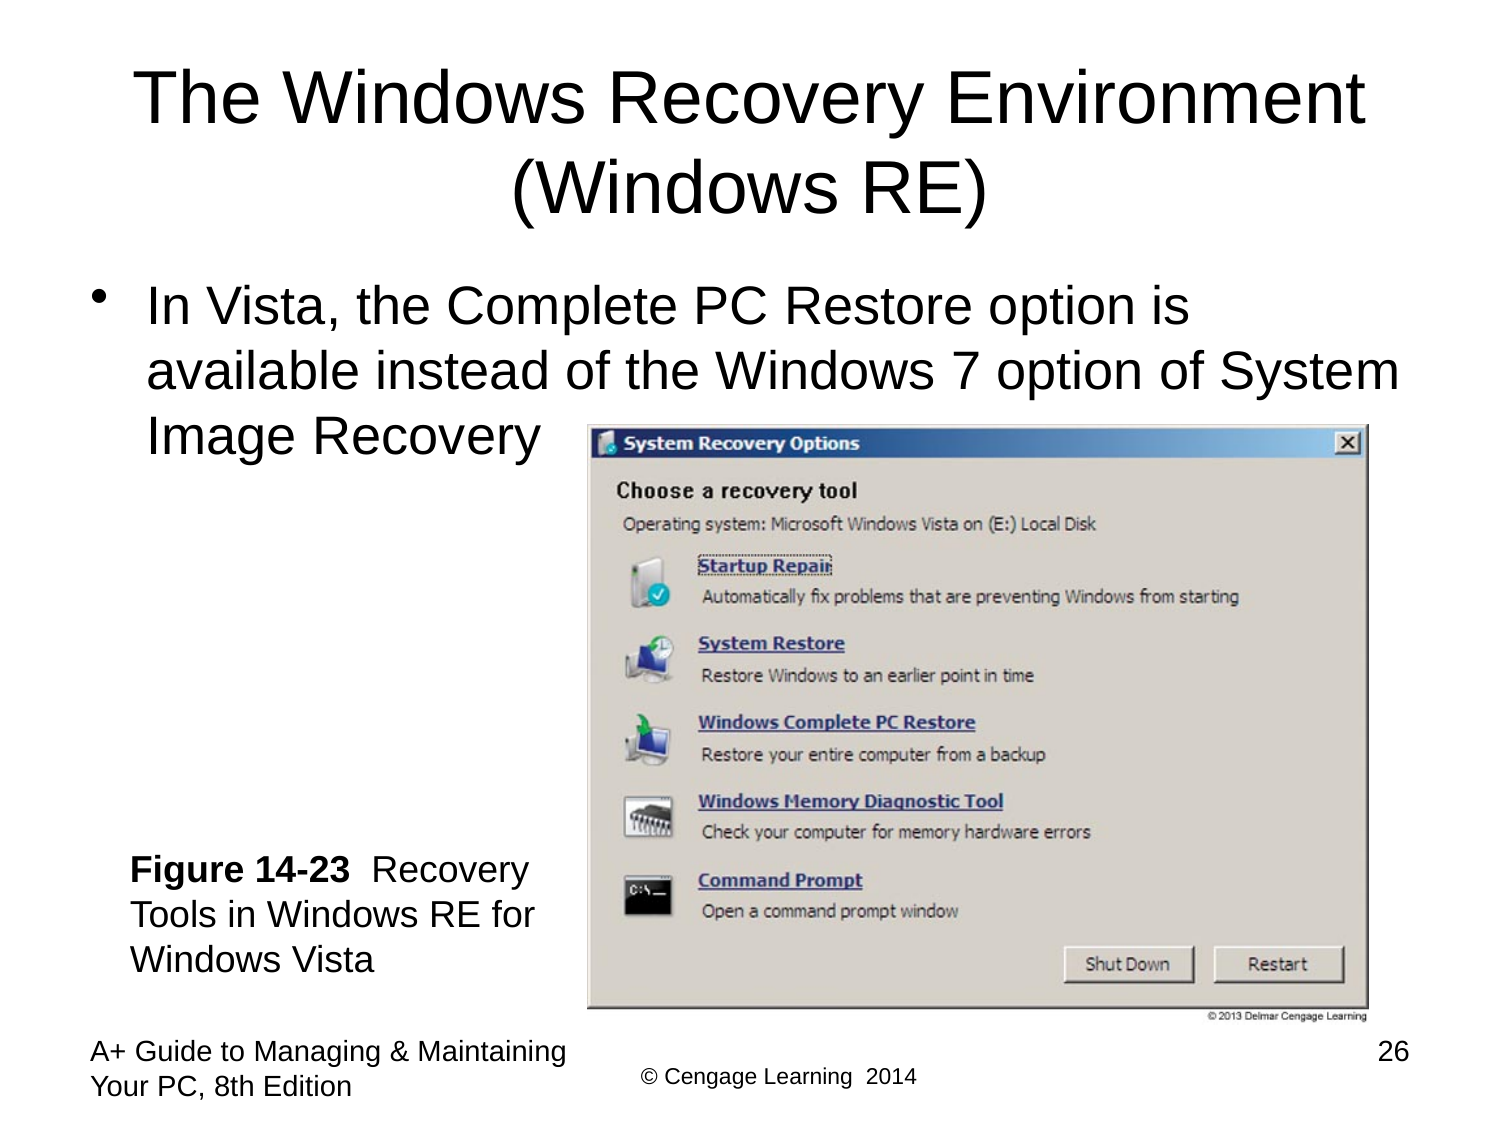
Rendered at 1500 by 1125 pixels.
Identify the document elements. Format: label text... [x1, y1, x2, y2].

text_box Figure 14-23 Recovery Tools in Windows RE for Windows Vista [114, 837, 551, 988]
picture [587, 424, 1369, 1026]
list In Vista, the Complete PC Restore option is available instead of the Windows 7 option of System Image Recovery [75, 262, 1425, 1005]
title The Windows Recovery Environment (Windows RE) [75, 45, 1425, 233]
footer A+ Guide to Managing & Maintaining Your PC, 8th Edition [74, 1024, 588, 1103]
slide_number 26 [1074, 1024, 1426, 1103]
